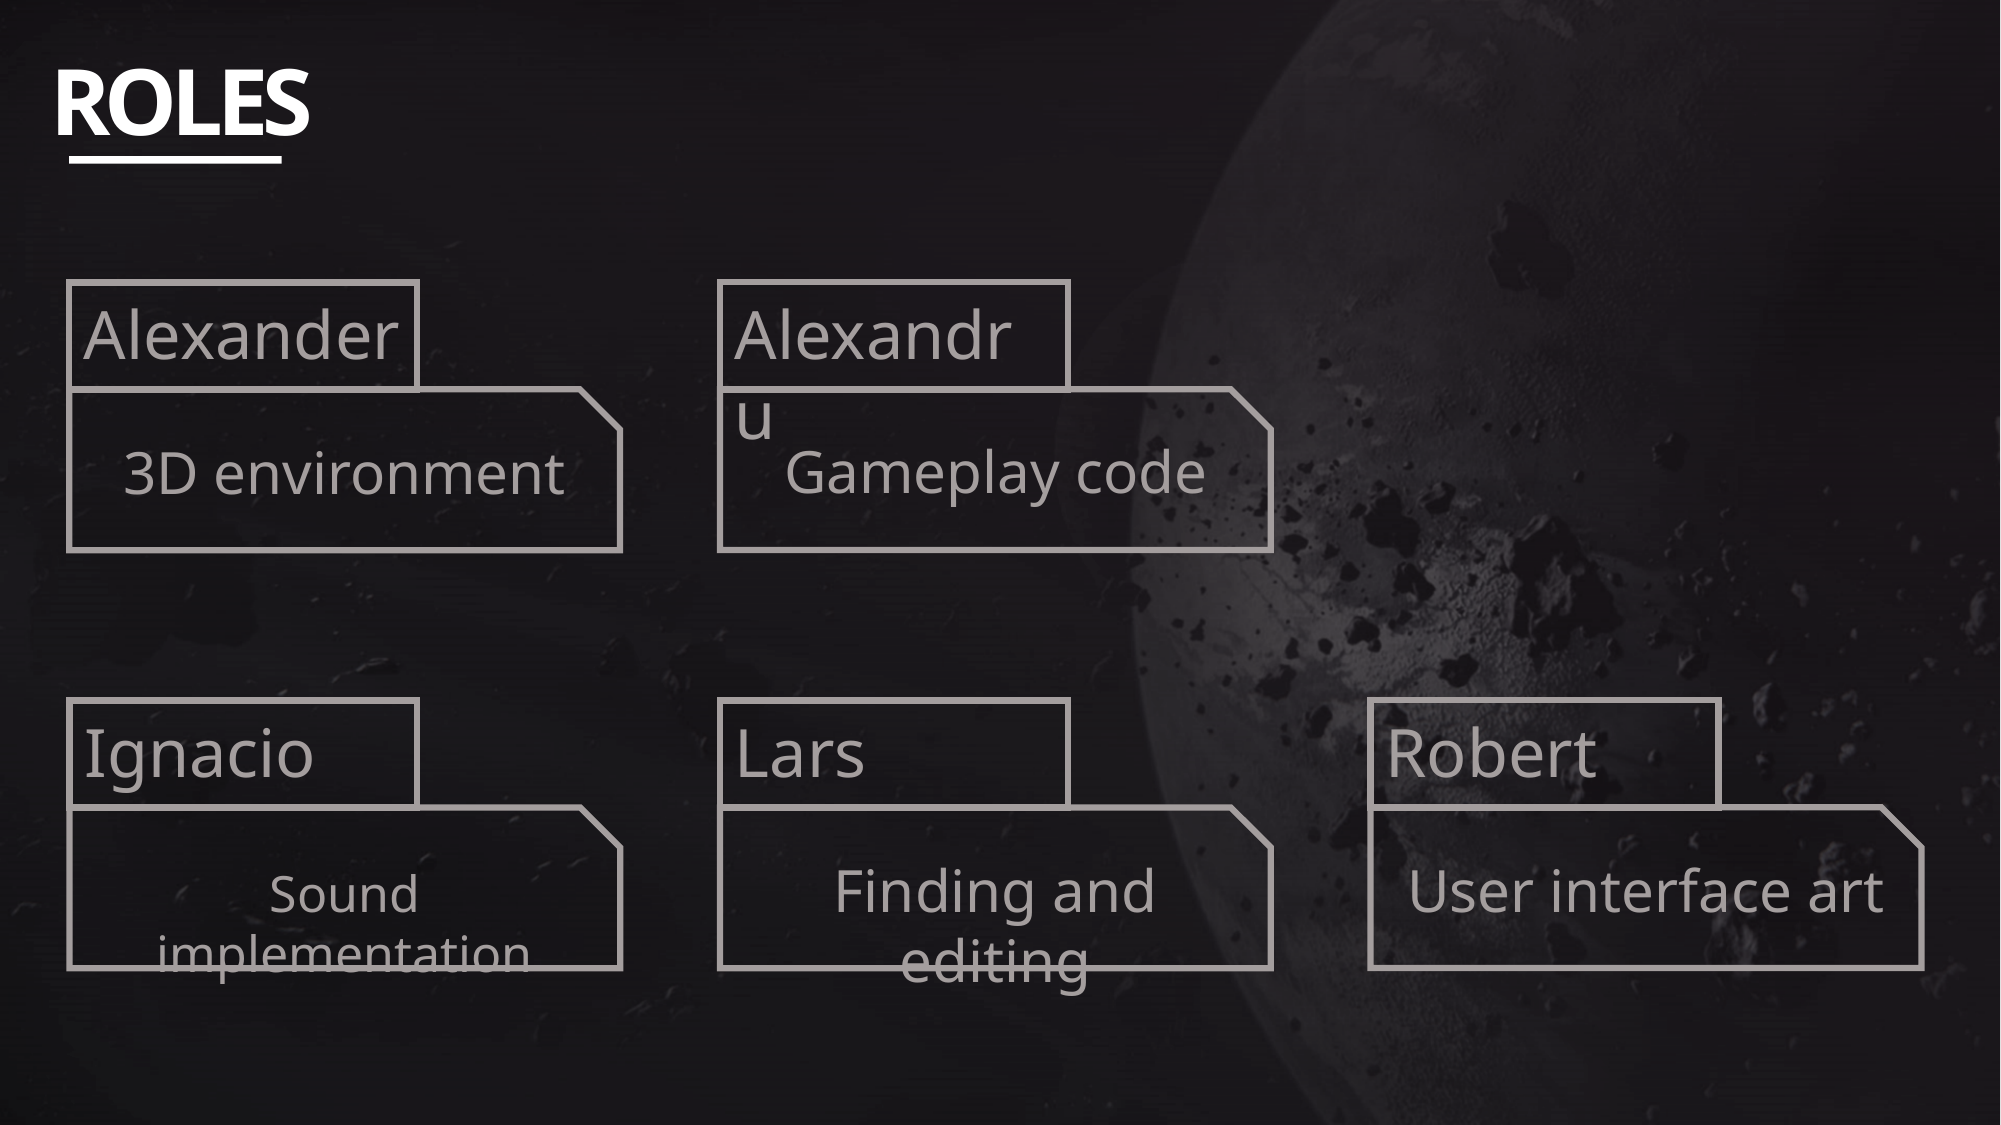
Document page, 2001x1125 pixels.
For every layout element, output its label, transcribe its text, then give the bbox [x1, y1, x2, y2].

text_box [720, 700, 1271, 969]
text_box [1370, 700, 1922, 969]
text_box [69, 282, 620, 551]
text_box [68, 155, 283, 165]
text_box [720, 282, 1271, 551]
text_box ROLES [35, 36, 575, 162]
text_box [69, 700, 621, 969]
picture [0, 0, 2001, 1125]
